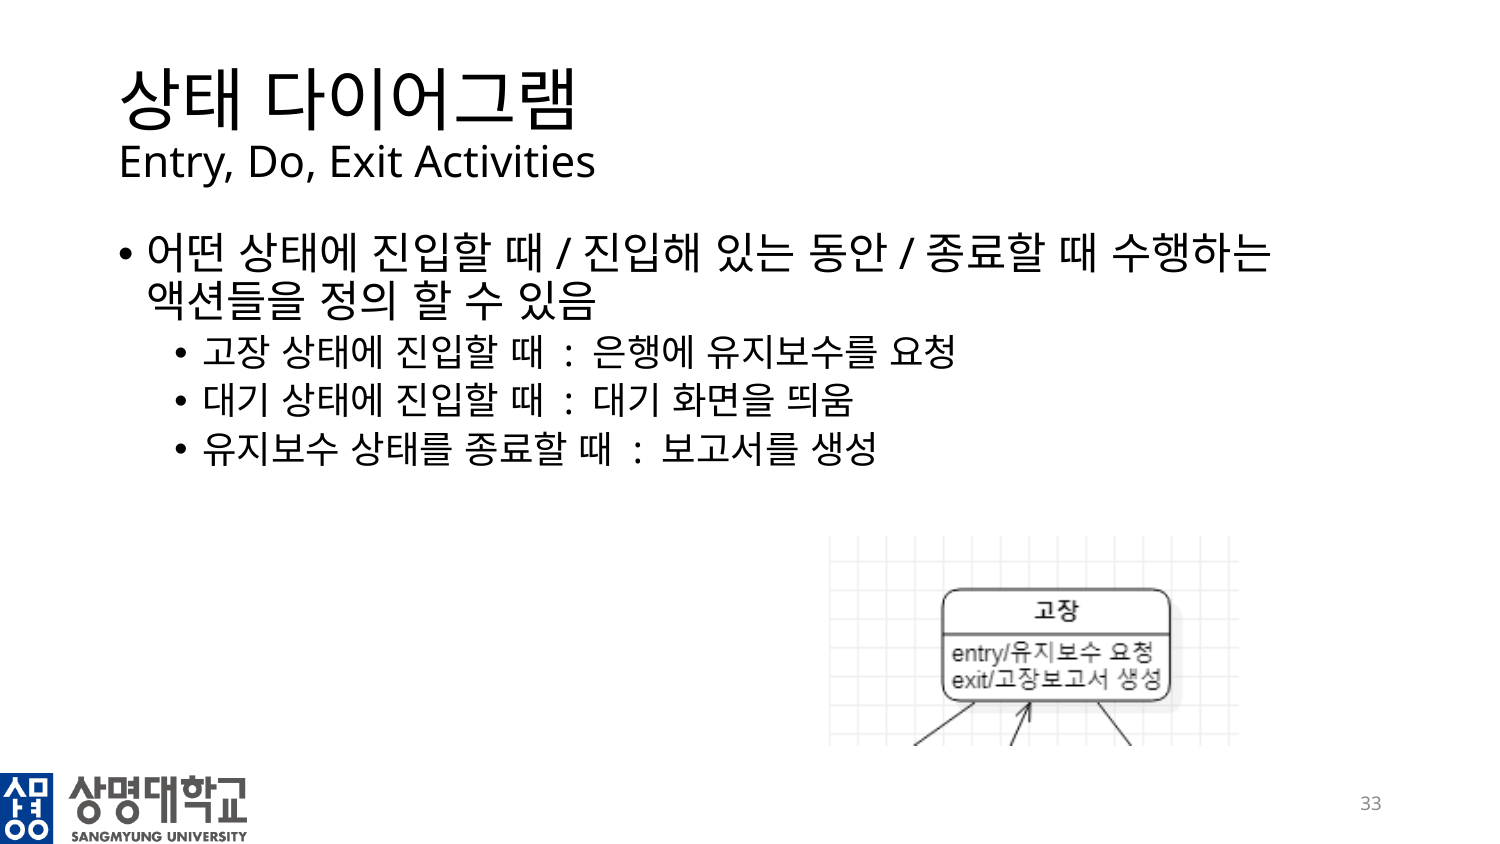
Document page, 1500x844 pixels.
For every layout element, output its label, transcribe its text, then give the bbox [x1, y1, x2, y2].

picture [0, 773, 247, 844]
picture [829, 536, 1239, 746]
list 어떤 상태에 진입할 때/진입해 있는 동안/종료할 때 수행하는 액션들을 정의 할 수 있음 고장 상태에 진입할 때 : 은행에 유지보수를 요청 대기 상태에 진입할 때 : 대기 화면을 띄움 유지보수 상태를 종료할 때 : 보고서를 생성 [103, 224, 1397, 760]
title 상태 다이어그램 Entry, Do, Exit Activities [103, 44, 1397, 208]
slide_number 33 [1059, 782, 1397, 827]
